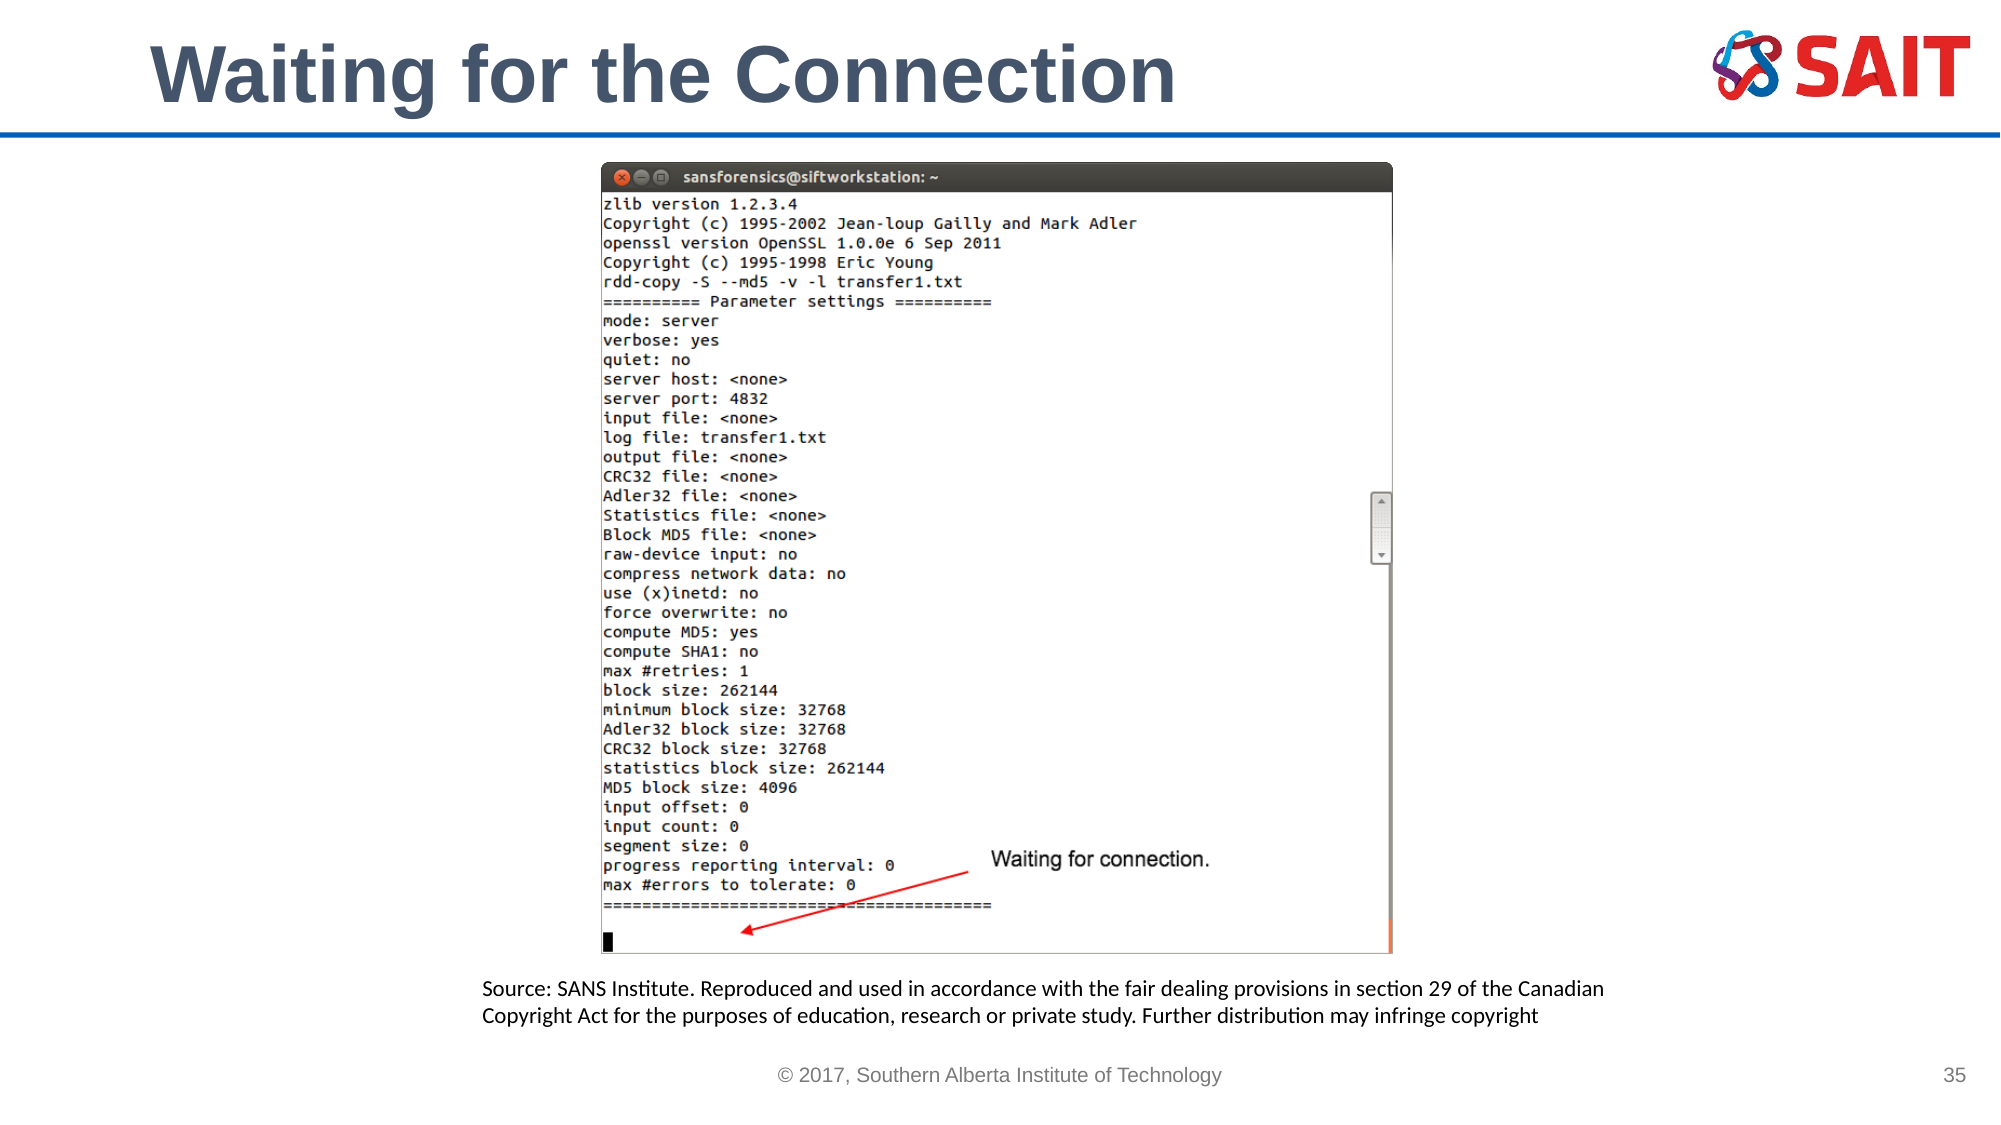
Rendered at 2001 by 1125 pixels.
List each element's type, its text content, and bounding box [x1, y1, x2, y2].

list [601, 162, 1393, 954]
text_box Source: SANS Institute. Reproduced and used in accordance with the fair dealing provisions in section 29 of the Canadian Copyright Act for the purposes of education, research or private study. Further distribution may infringe copyright [467, 965, 1696, 1036]
title Waiting for the Connection [135, 25, 1600, 129]
picture [1682, 0, 2000, 130]
